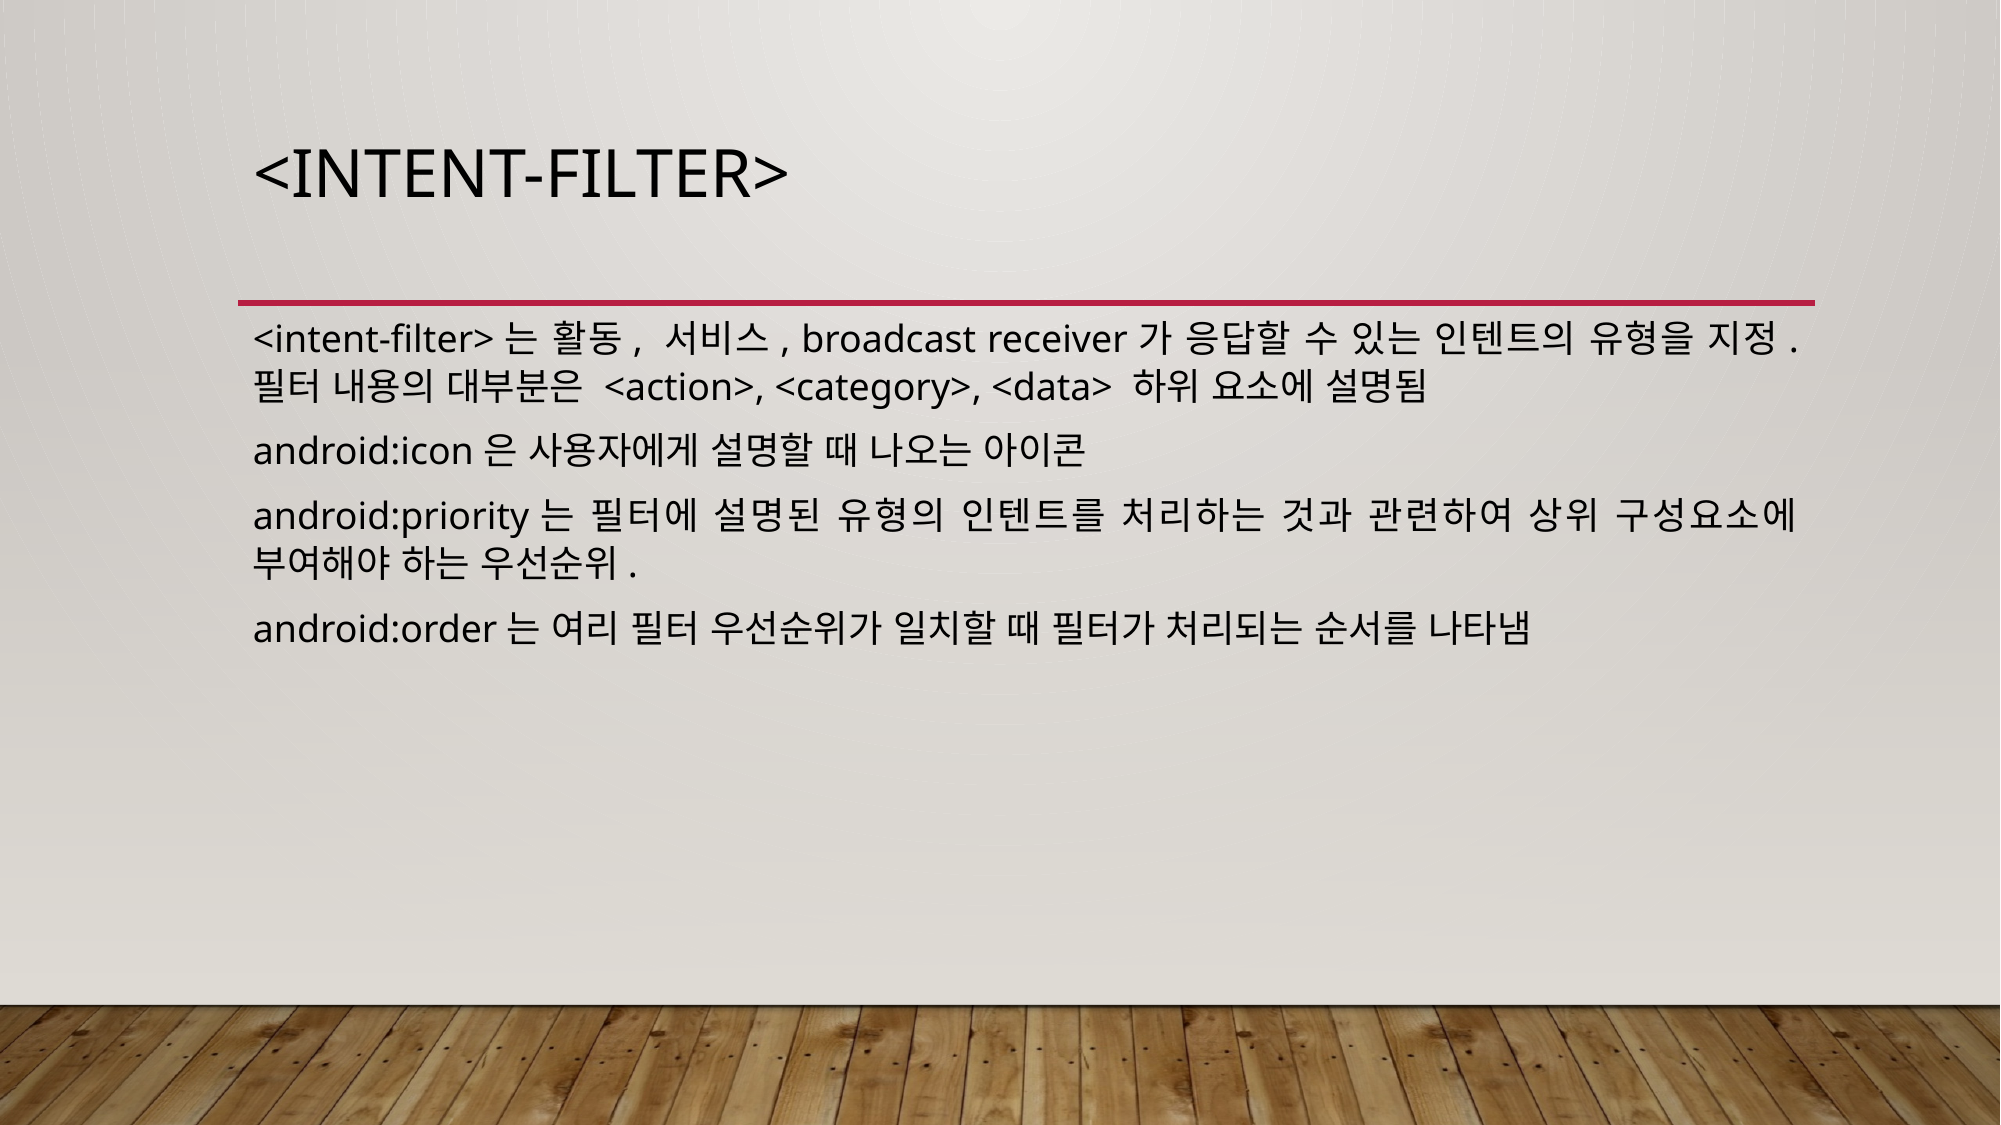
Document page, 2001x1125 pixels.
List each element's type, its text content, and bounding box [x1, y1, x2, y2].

text_box <intent-filter>는 활동, 서비스, broadcast receiver가 응답할 수 있는 인텐트의 유형을 지정. 필터 내용의 대부분은 <action>, <category>, <data> 하위 요소에 설명됨 android:icon은 사용자에게 설명할 때 나오는 아이콘 android:priority는 필터에 설명된 유형의 인텐트를 처리하는 것과 관련하여 상위 구성요소에 부여해야 하는 우선순위. android:order는 여리 필터 우선순위가 일치할 때 필터가 처리되는 순서를 나타냄 [238, 304, 1814, 658]
title <intent-filter> [238, 131, 1814, 304]
picture [0, 1005, 2000, 1125]
